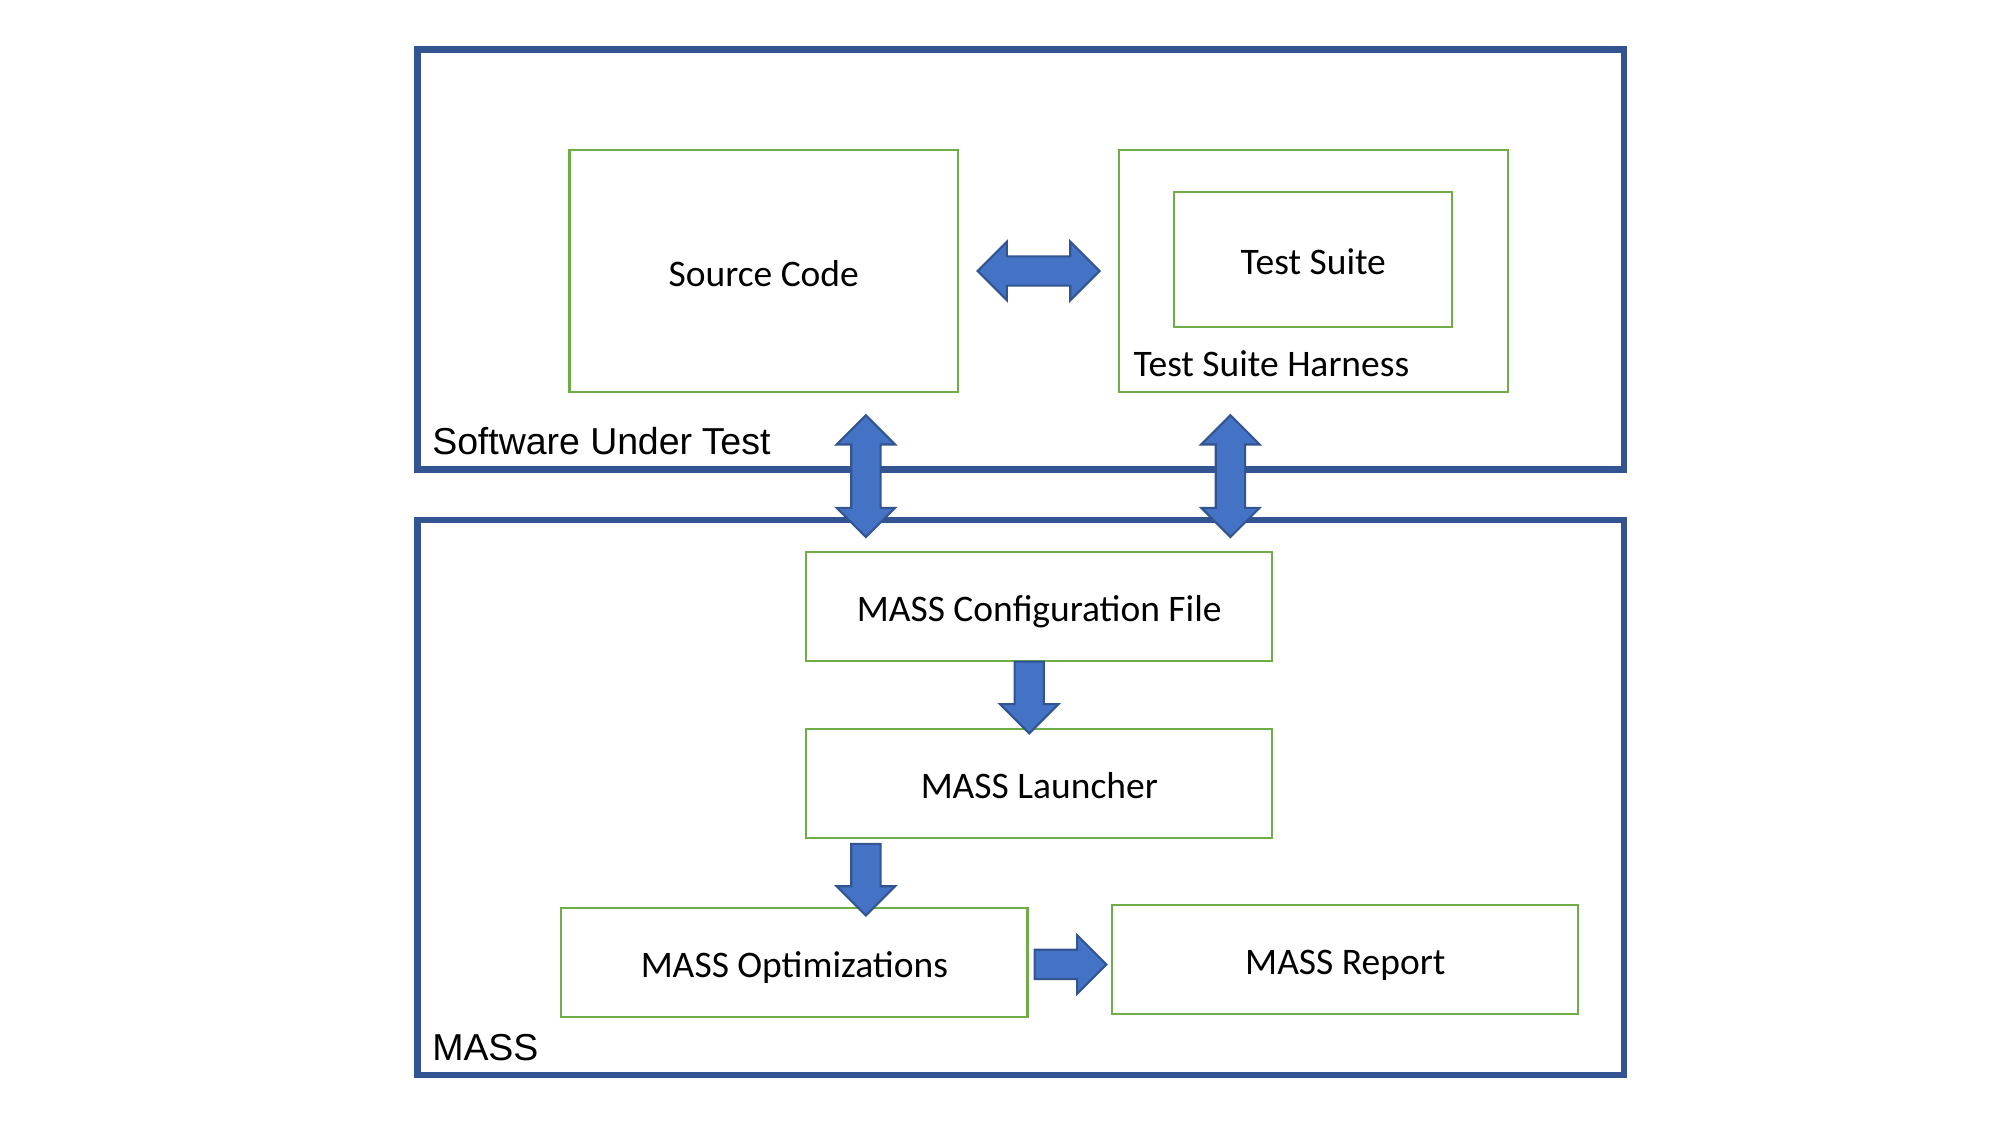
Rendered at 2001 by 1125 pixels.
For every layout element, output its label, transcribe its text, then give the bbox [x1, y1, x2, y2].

text_box [976, 239, 1102, 303]
text_box [1033, 932, 1108, 997]
text_box [997, 660, 1061, 735]
text_box Test Suite Harness [1118, 149, 1509, 393]
text_box MASS Configuration File [805, 551, 1273, 662]
text_box MASS Optimizations [560, 907, 1029, 1018]
text_box Software Under Test [416, 49, 1625, 471]
text_box MASS Launcher [805, 728, 1273, 839]
text_box [834, 842, 898, 917]
text_box MASS [416, 519, 1625, 1076]
text_box MASS Report [1111, 904, 1579, 1015]
text_box Source Code [568, 149, 959, 393]
text_box [834, 413, 898, 539]
text_box [1198, 413, 1263, 539]
